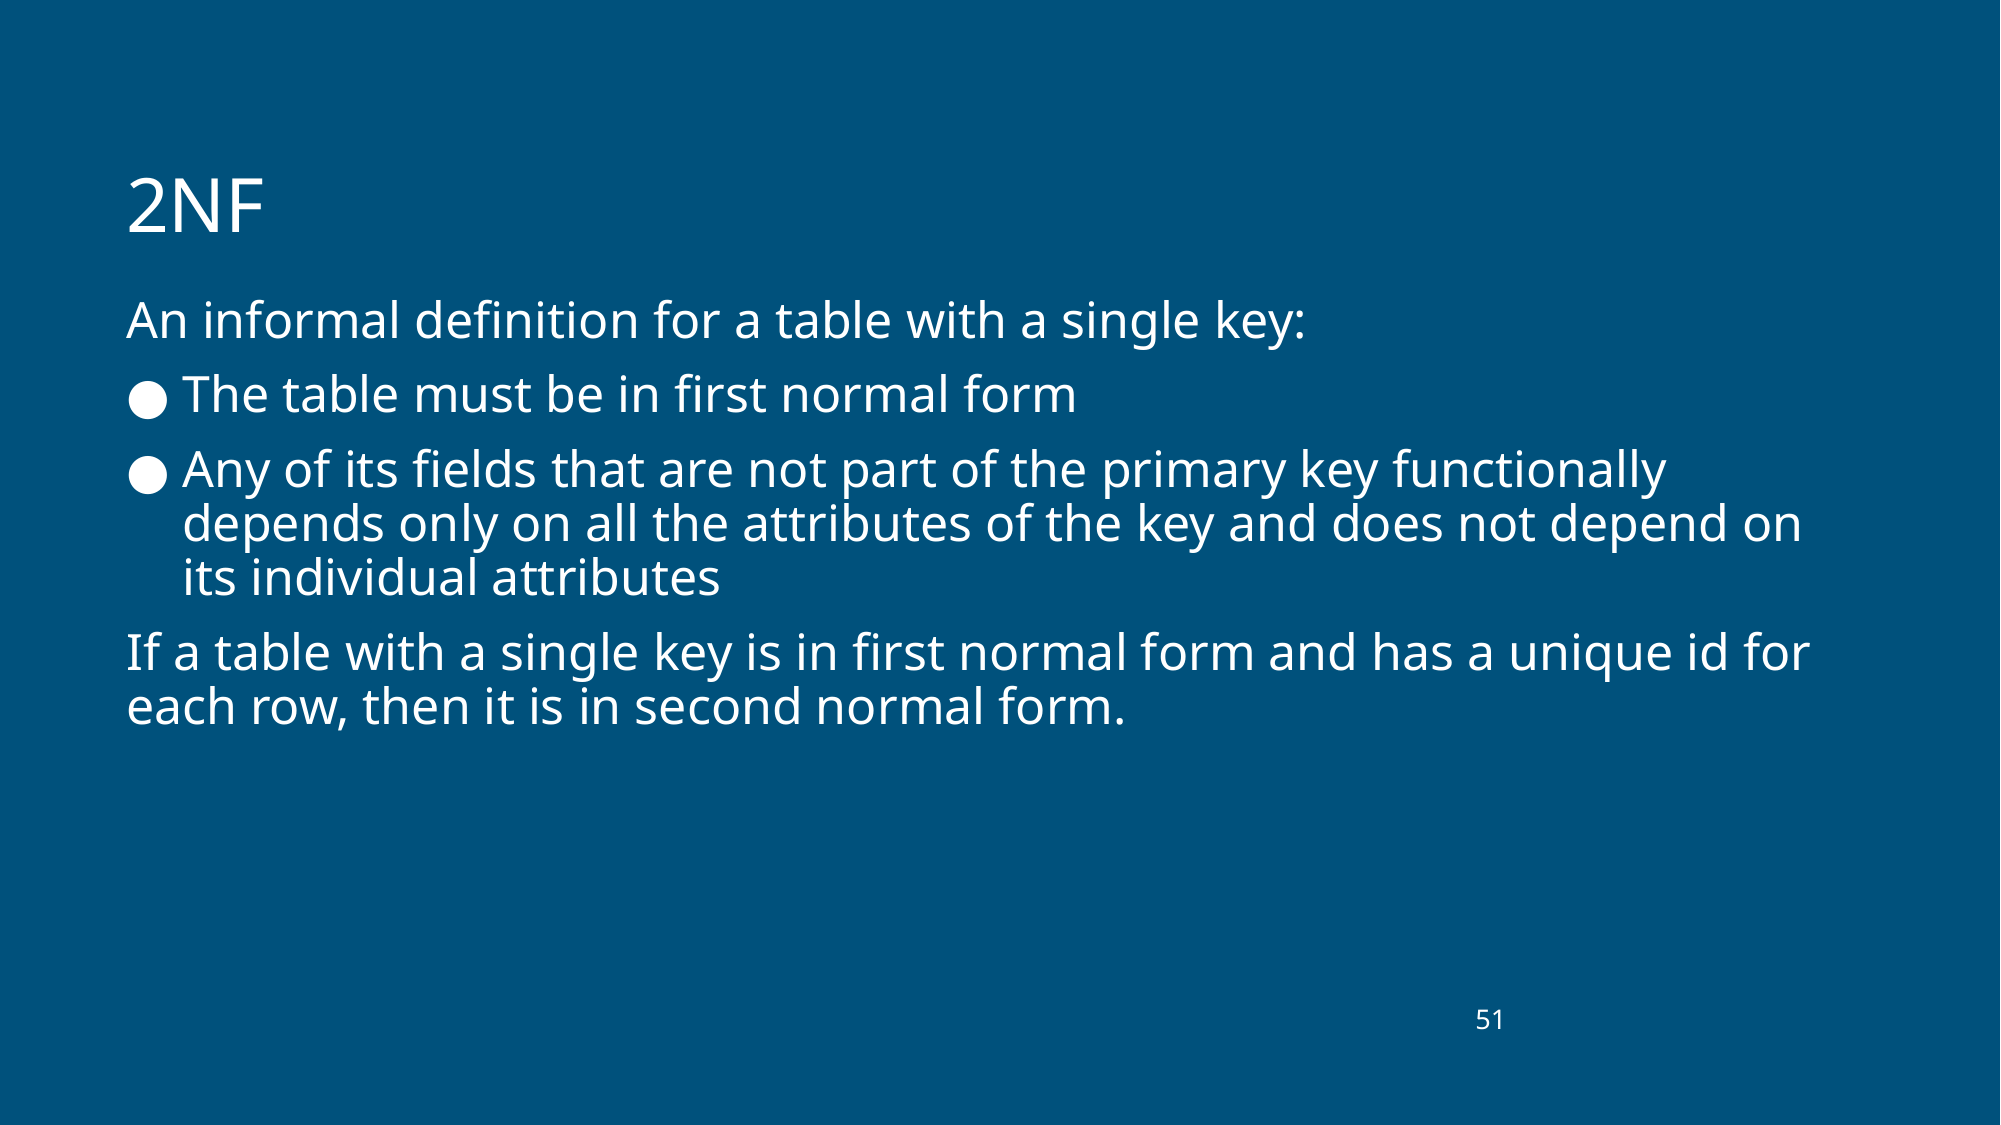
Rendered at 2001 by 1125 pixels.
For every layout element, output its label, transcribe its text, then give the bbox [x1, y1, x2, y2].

list An informal definition for a table with a single key: The table must be in first normal form Any of its fields that are not part of the primary key functionally depends only on all the attributes of the key and does not depend on its individual attributes If a table with a single key is in first normal form and has a unique id for each row, then it is in second normal form. [111, 287, 1864, 925]
slide_number ‹#› [1409, 991, 1522, 1051]
title 2NF [111, 99, 1522, 287]
